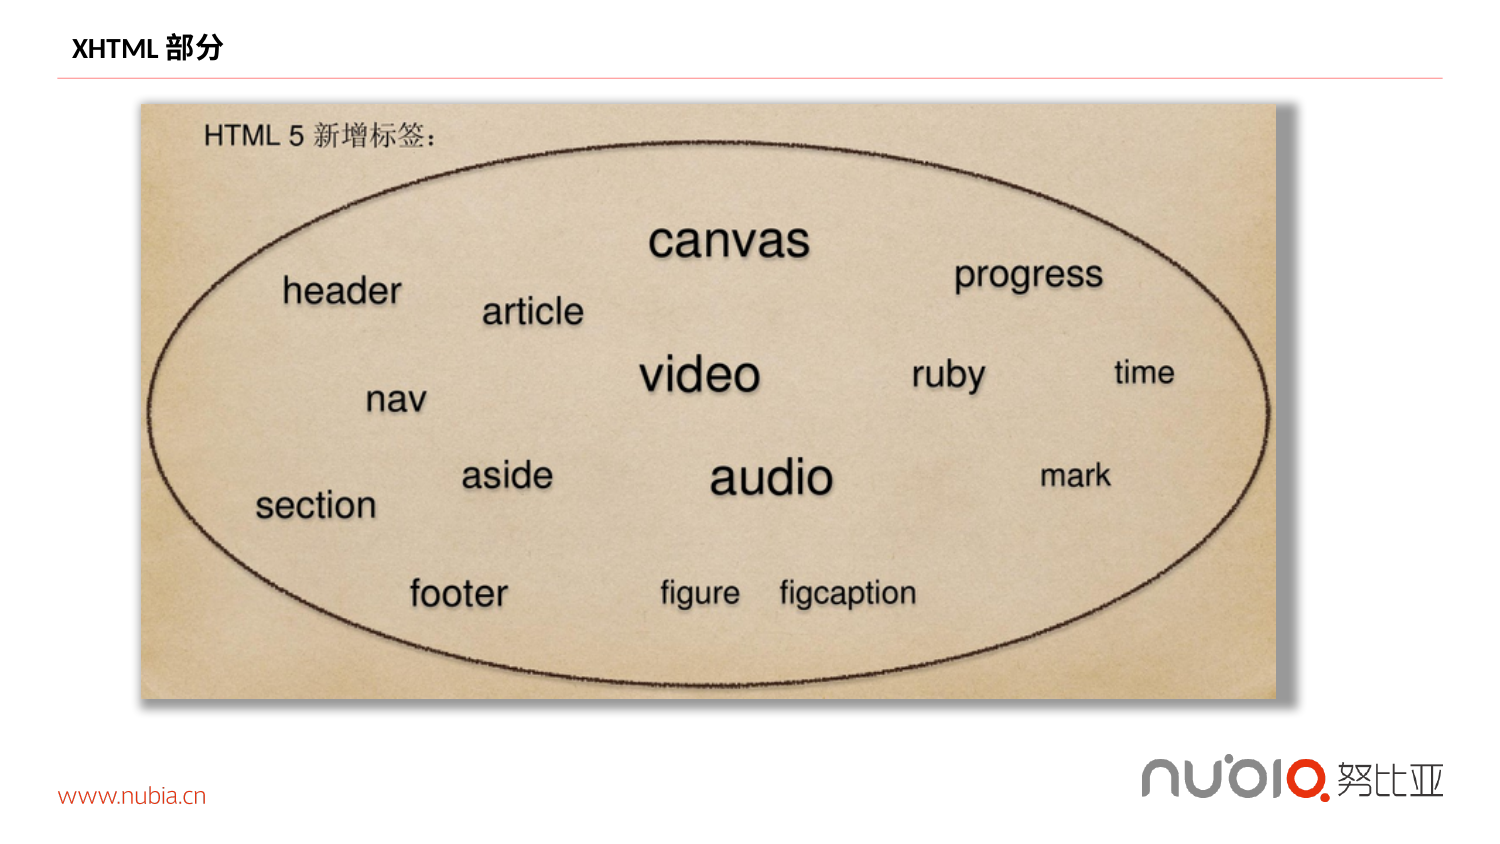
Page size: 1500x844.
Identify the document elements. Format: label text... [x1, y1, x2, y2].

picture [1142, 754, 1443, 802]
picture [141, 104, 1277, 700]
text_box XHTML部分 [57, 24, 714, 69]
picture [57, 783, 206, 809]
